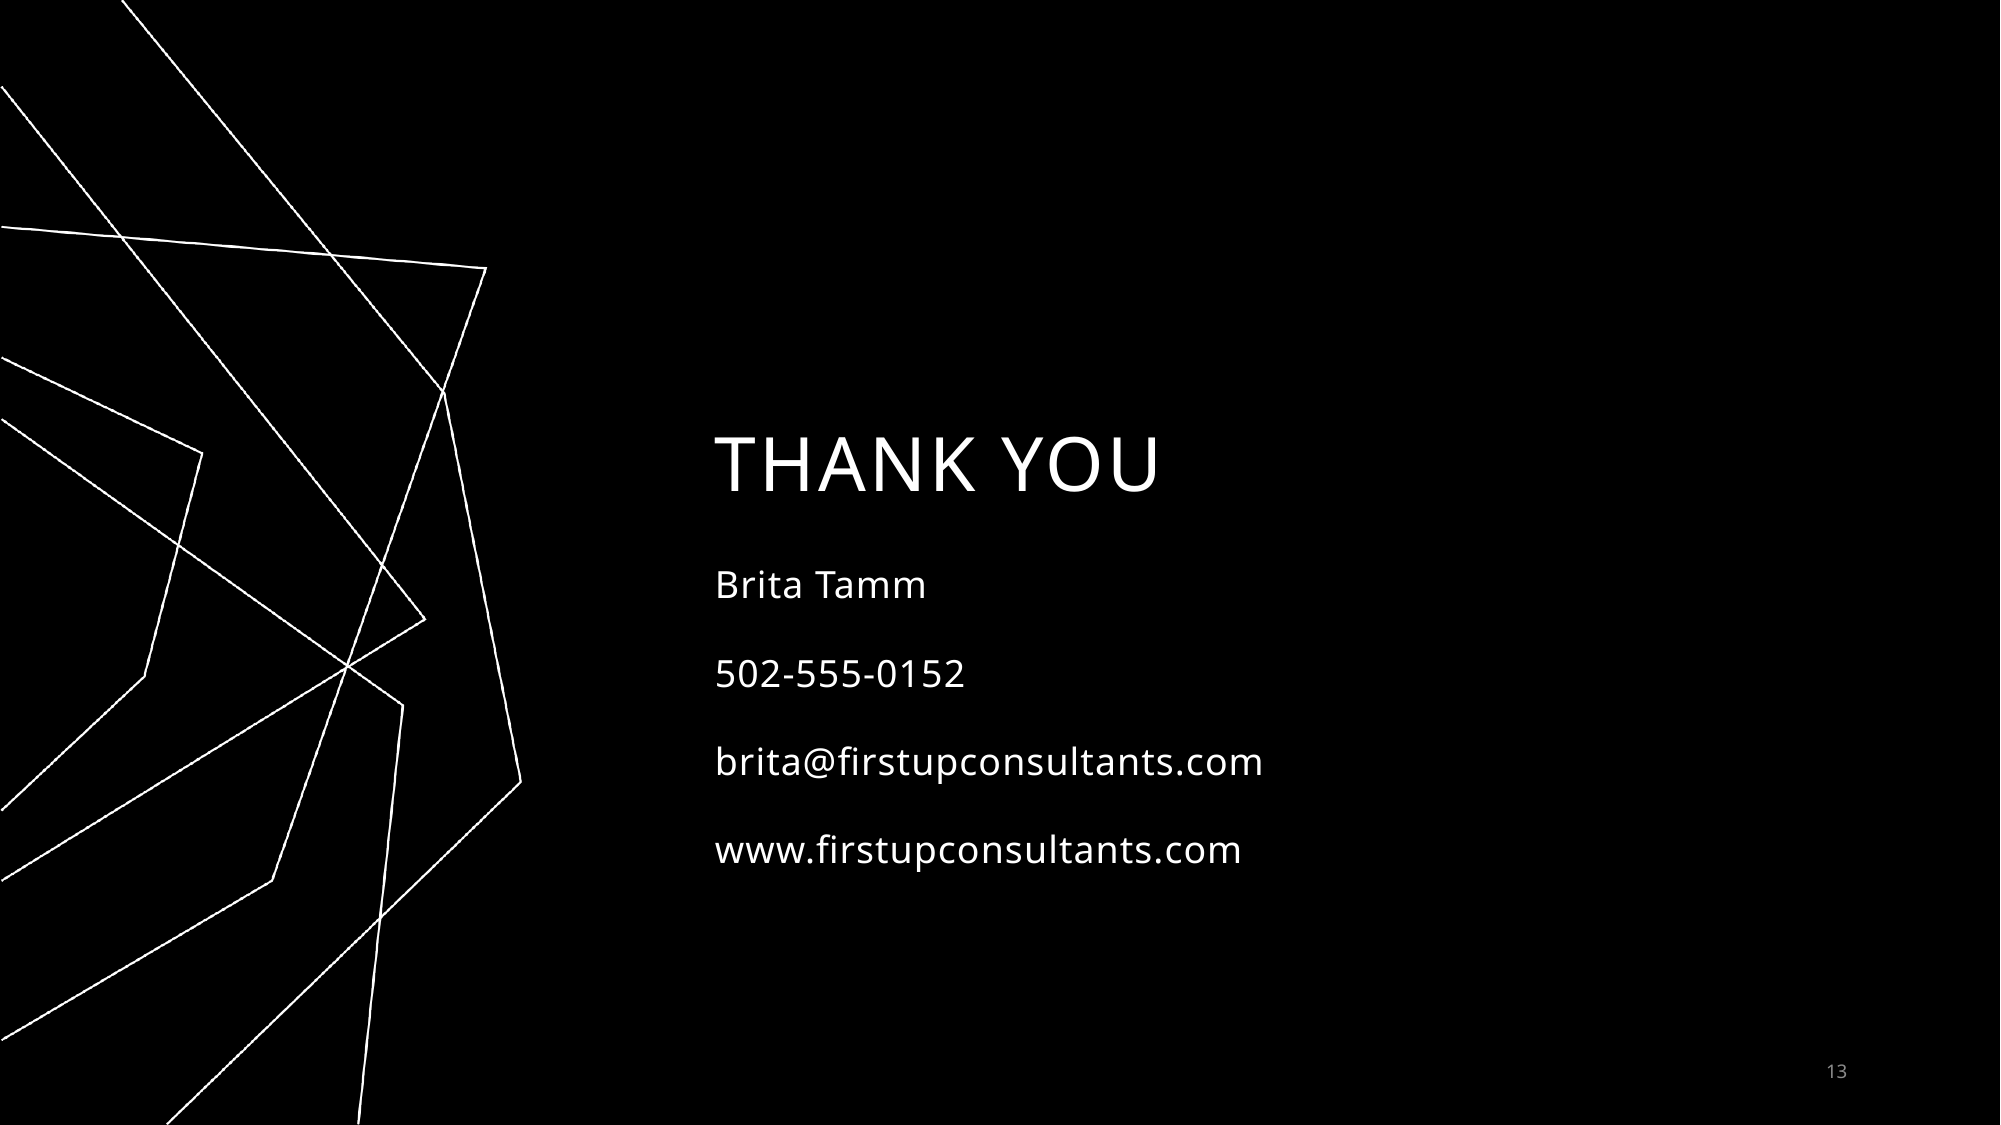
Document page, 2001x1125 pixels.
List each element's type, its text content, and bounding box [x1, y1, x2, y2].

subtitle Brita Tamm 502-555-0152 brita@firstupconsultants.com www.firstupconsultants.com [699, 531, 1386, 999]
picture [0, 0, 522, 1125]
title THANK YOU [699, 265, 1386, 516]
slide_number 13 [1571, 1042, 1863, 1103]
